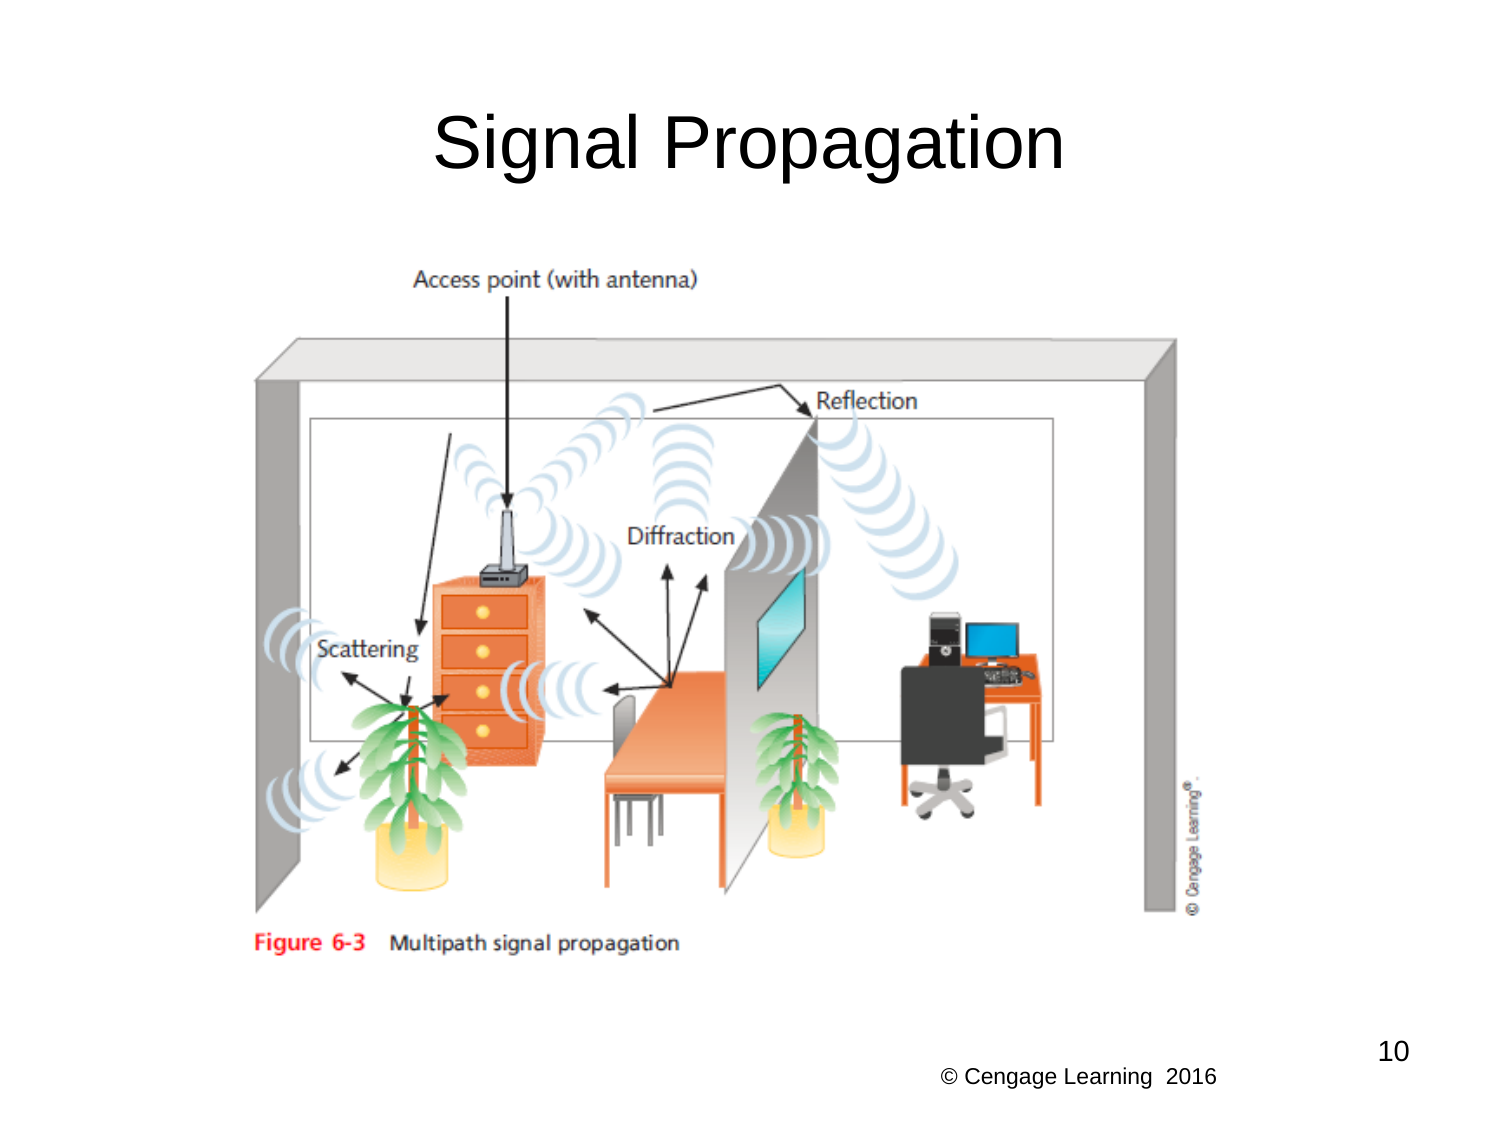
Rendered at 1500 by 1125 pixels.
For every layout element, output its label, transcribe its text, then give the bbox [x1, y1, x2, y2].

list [249, 262, 1208, 962]
slide_number 10 [1312, 1024, 1426, 1103]
title Signal Propagation [75, 45, 1425, 233]
